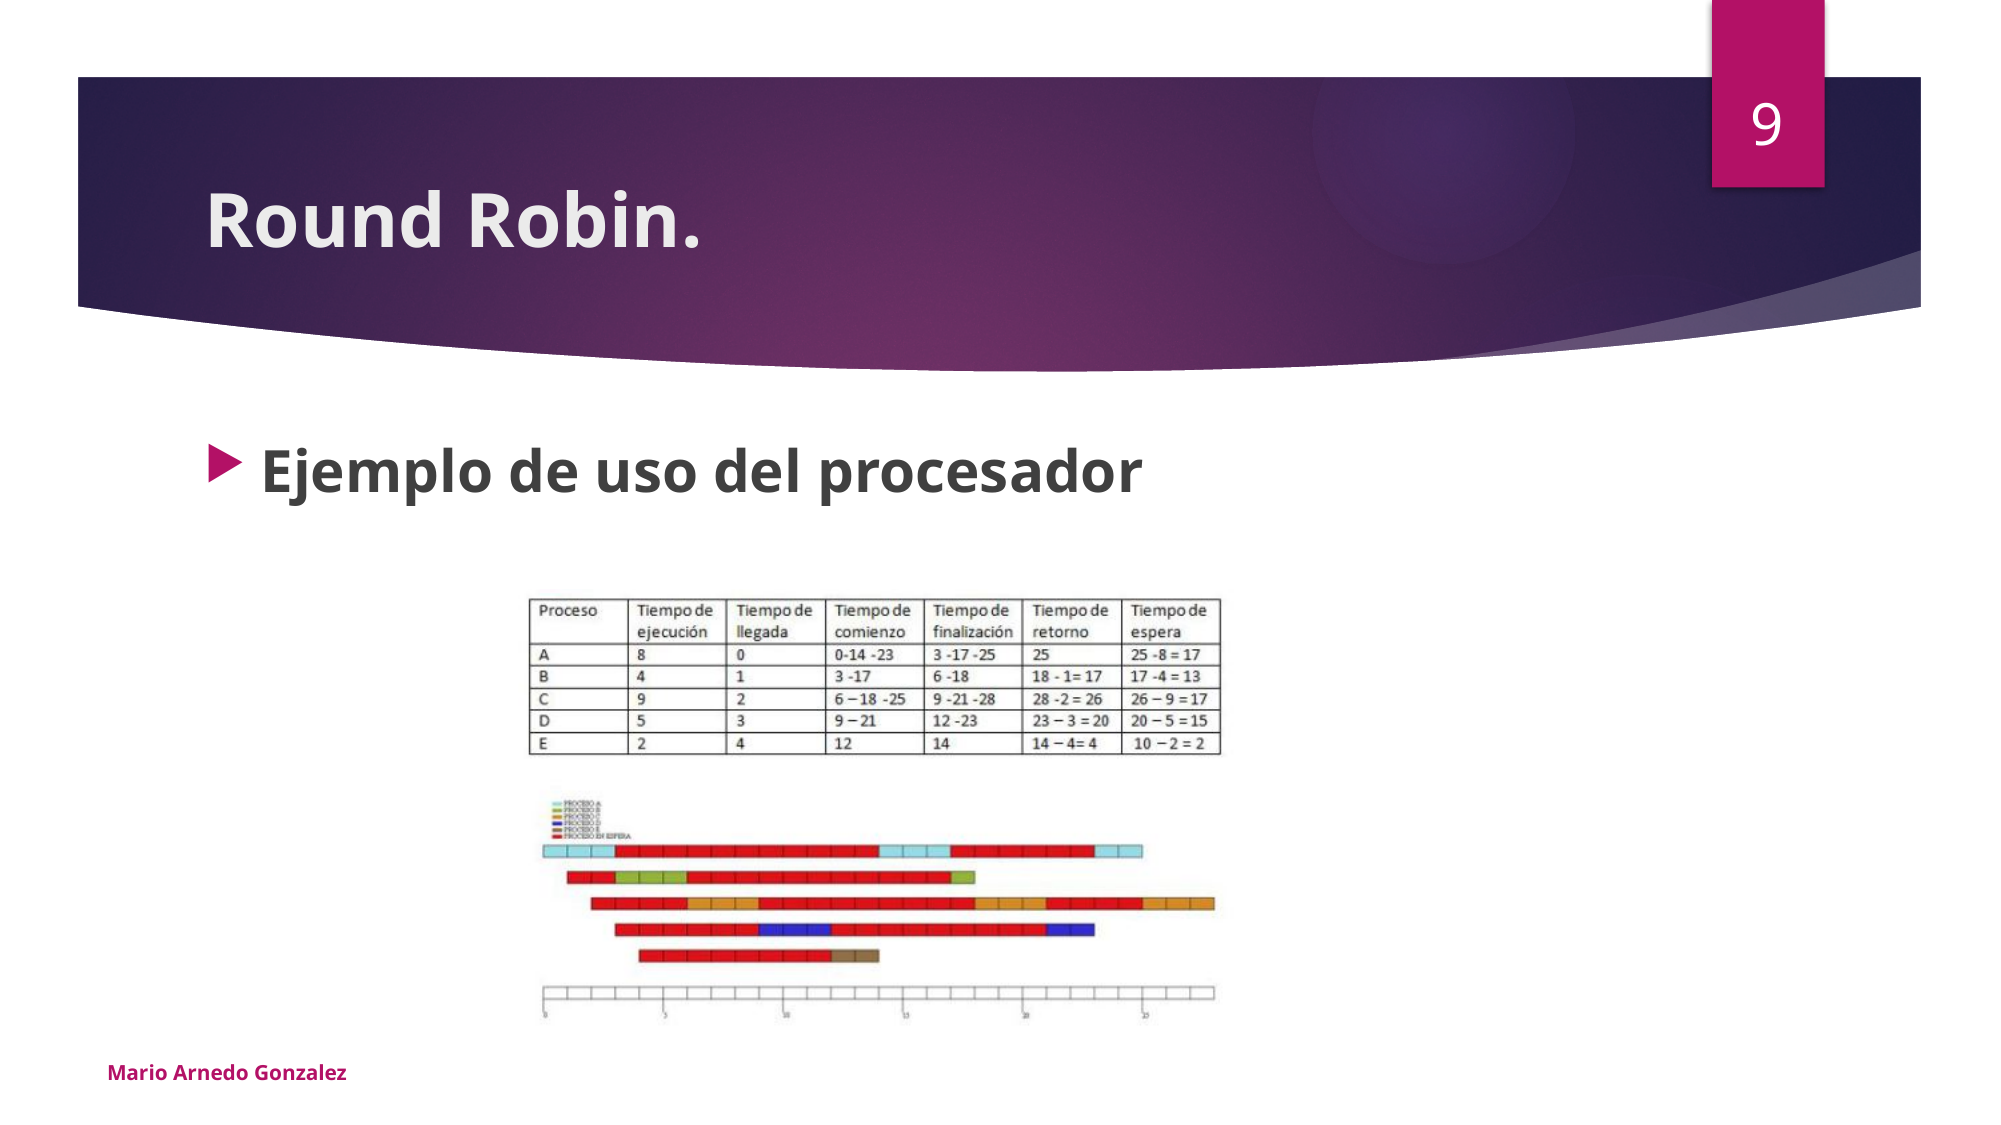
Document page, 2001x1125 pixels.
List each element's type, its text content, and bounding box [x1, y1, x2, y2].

list Ejemplo de uso del procesador [189, 427, 1638, 988]
picture [503, 589, 1288, 1063]
title Round Robin. [189, 159, 1627, 276]
slide_number 9 [1698, 48, 1836, 175]
footer Mario Arnedo Gonzalez [92, 1048, 726, 1099]
